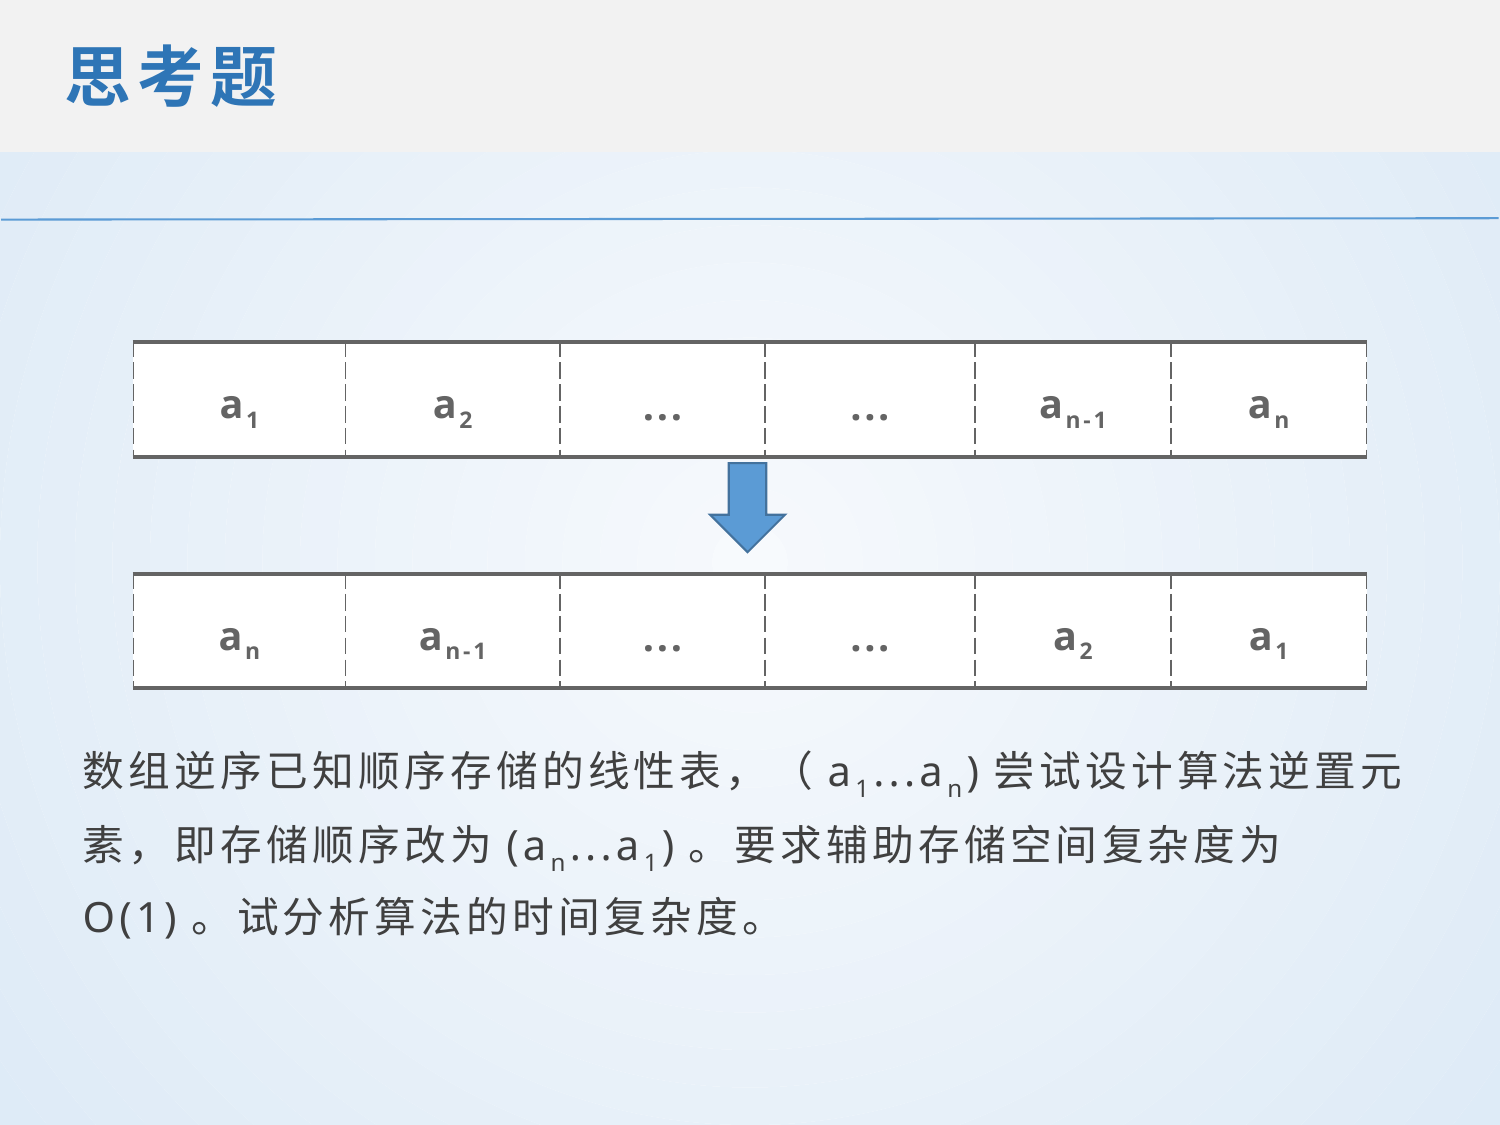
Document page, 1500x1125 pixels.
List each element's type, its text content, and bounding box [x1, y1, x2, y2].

table_header an [1171, 344, 1367, 455]
table_header a2 [975, 576, 1171, 686]
table_header a1 [133, 344, 345, 455]
table_header an-1 [975, 344, 1171, 455]
text_box 思考题 [56, 24, 1444, 125]
text_box 数组逆序已知顺序存储的线性表，（a1...an)尝试设计算法逆置元素，即存储顺序改为(an...a1)。要求辅助存储空间复杂度为O(1)。试分析算法的时间复杂度。 [74, 725, 1425, 1075]
text_box [707, 462, 788, 554]
text_box [0, 0, 1500, 153]
table_header a1 [1171, 576, 1367, 686]
table_header ... [560, 576, 765, 686]
table_header ... [765, 344, 975, 455]
table_header ... [560, 344, 765, 455]
table_header a2 [345, 344, 560, 455]
table_header ... [765, 576, 975, 686]
table_header an [133, 576, 345, 686]
table_header an-1 [345, 576, 560, 686]
